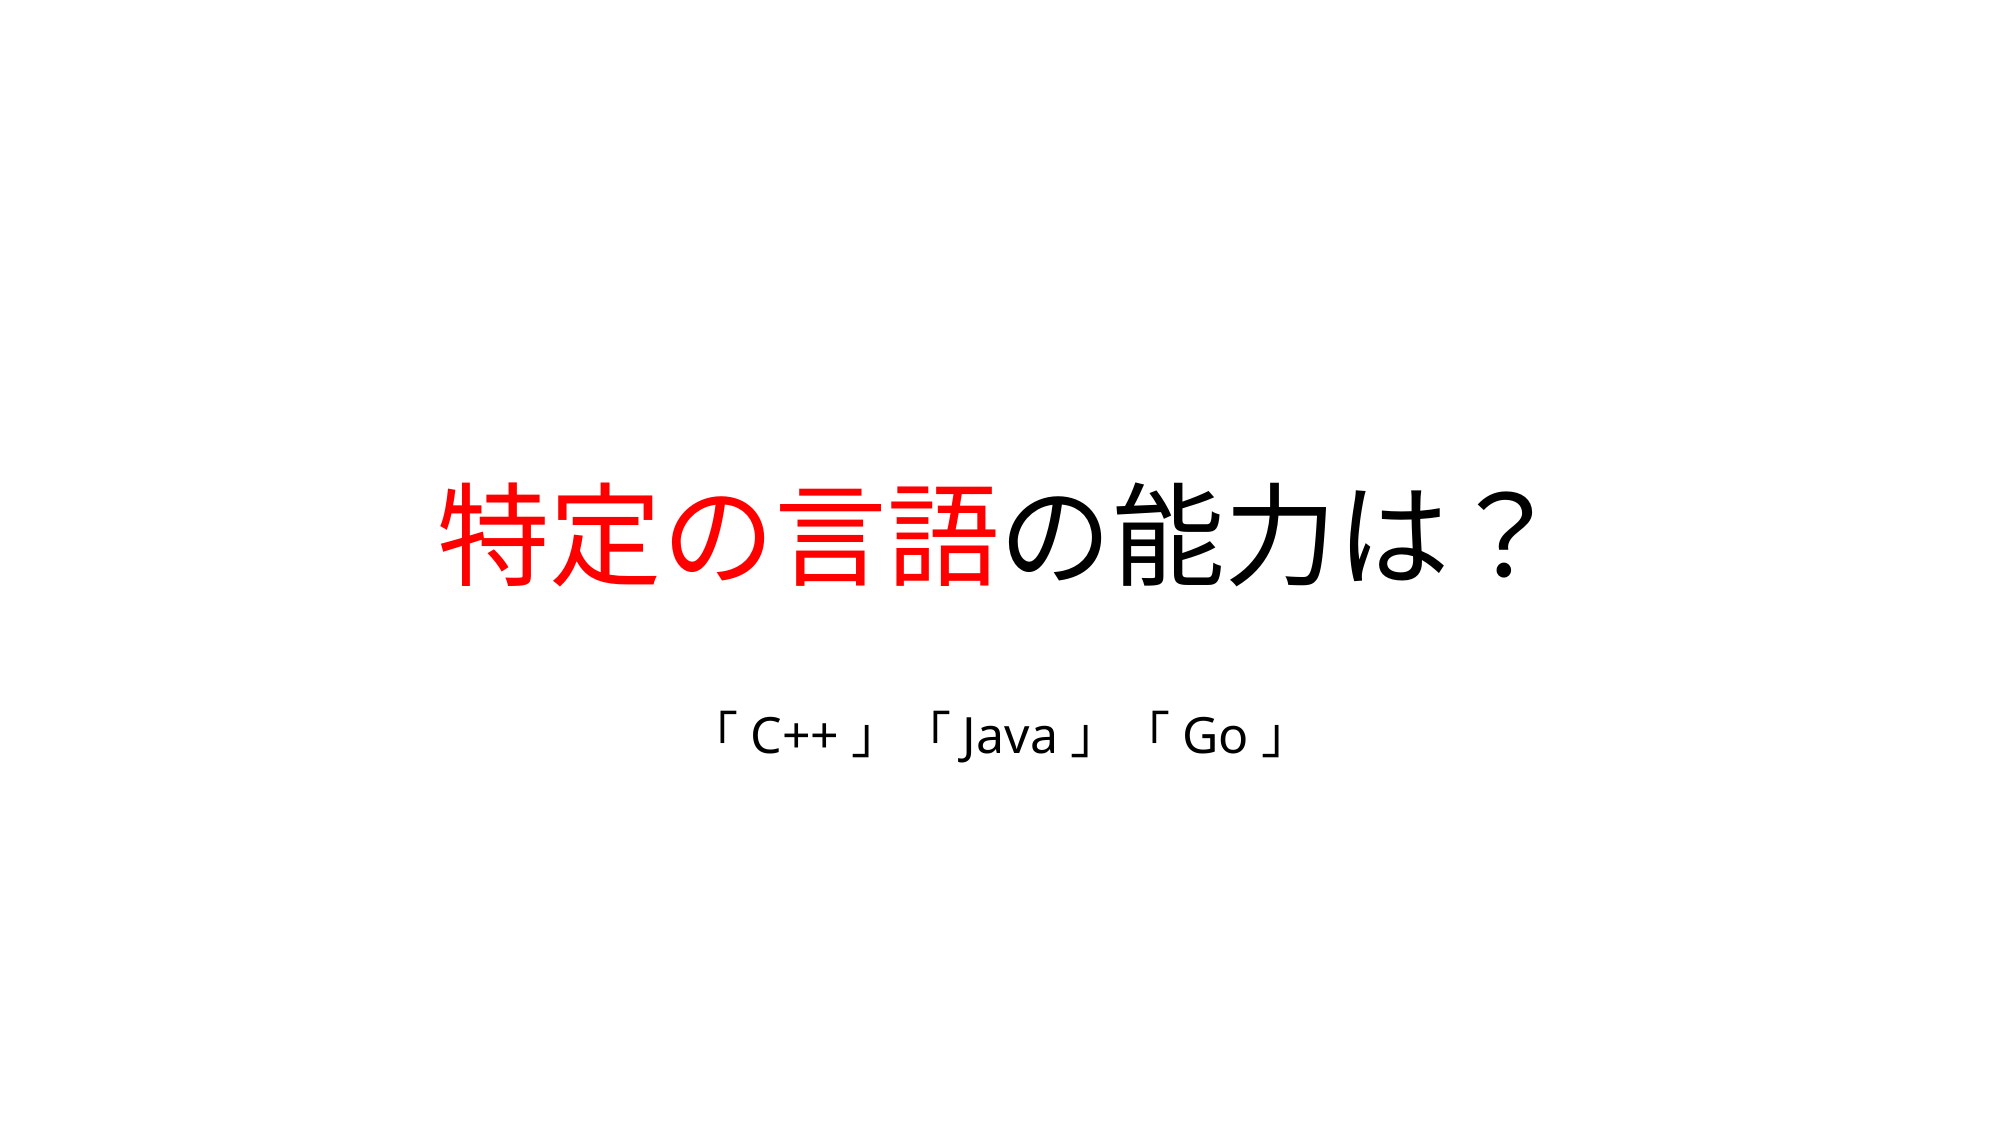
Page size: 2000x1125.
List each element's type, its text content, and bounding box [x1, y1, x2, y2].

title 特定の言語の能力は？ [249, 312, 1750, 610]
list 「C++」「Java」「Go」 [324, 702, 1675, 891]
